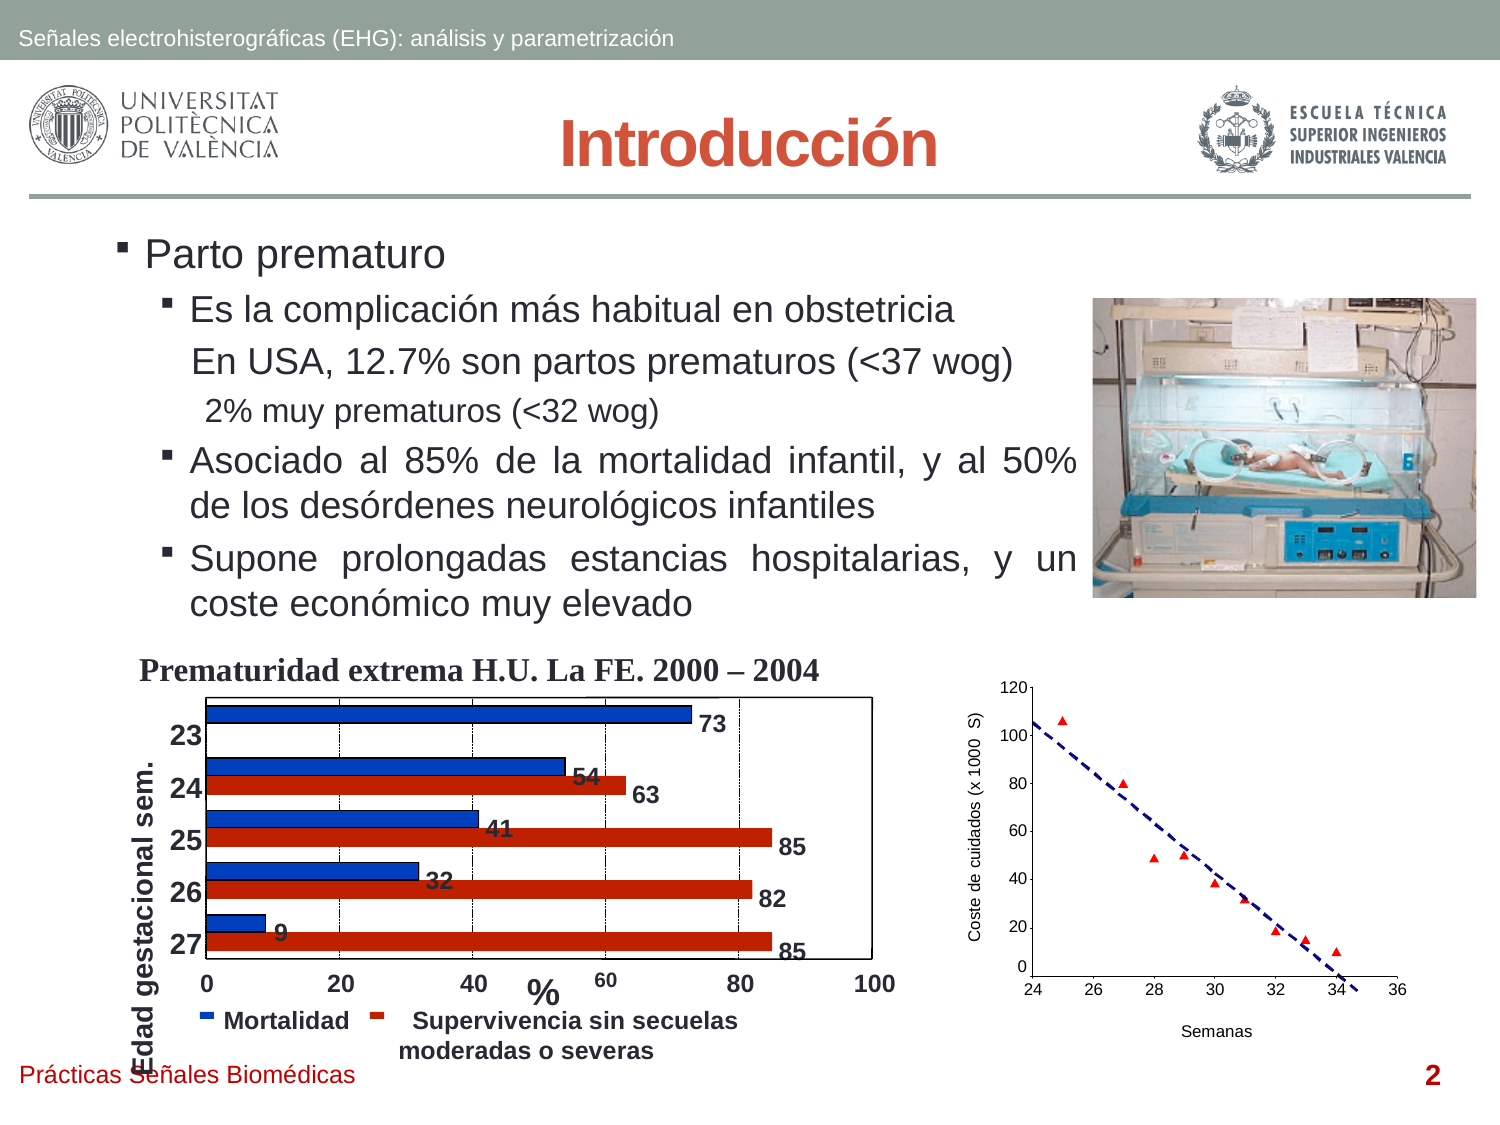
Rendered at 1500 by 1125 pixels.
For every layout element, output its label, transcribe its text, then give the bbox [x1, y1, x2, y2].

text_box Prematuridad extrema H.U. La FE. 2000 – 2004 [124, 640, 996, 696]
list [1197, 85, 1446, 173]
text_box Parto prematuro Es la complicación más habitual en obstetricia En USA, 12.7% son partos prematuros (<37 wog) 2% muy prematuros (<32 wog) Asociado al 85% de la mortalidad infantil, y al 50% de los desórdenes neurológicos infantiles Supone prolongadas estancias hospitalarias, y un coste económico muy elevado [54, 219, 1093, 641]
slide_number 2 [1281, 1046, 1457, 1101]
text_box Introducción [0, 58, 1500, 222]
picture [29, 85, 278, 165]
picture [1092, 298, 1477, 599]
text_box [123, 697, 891, 1066]
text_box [938, 667, 1418, 1051]
